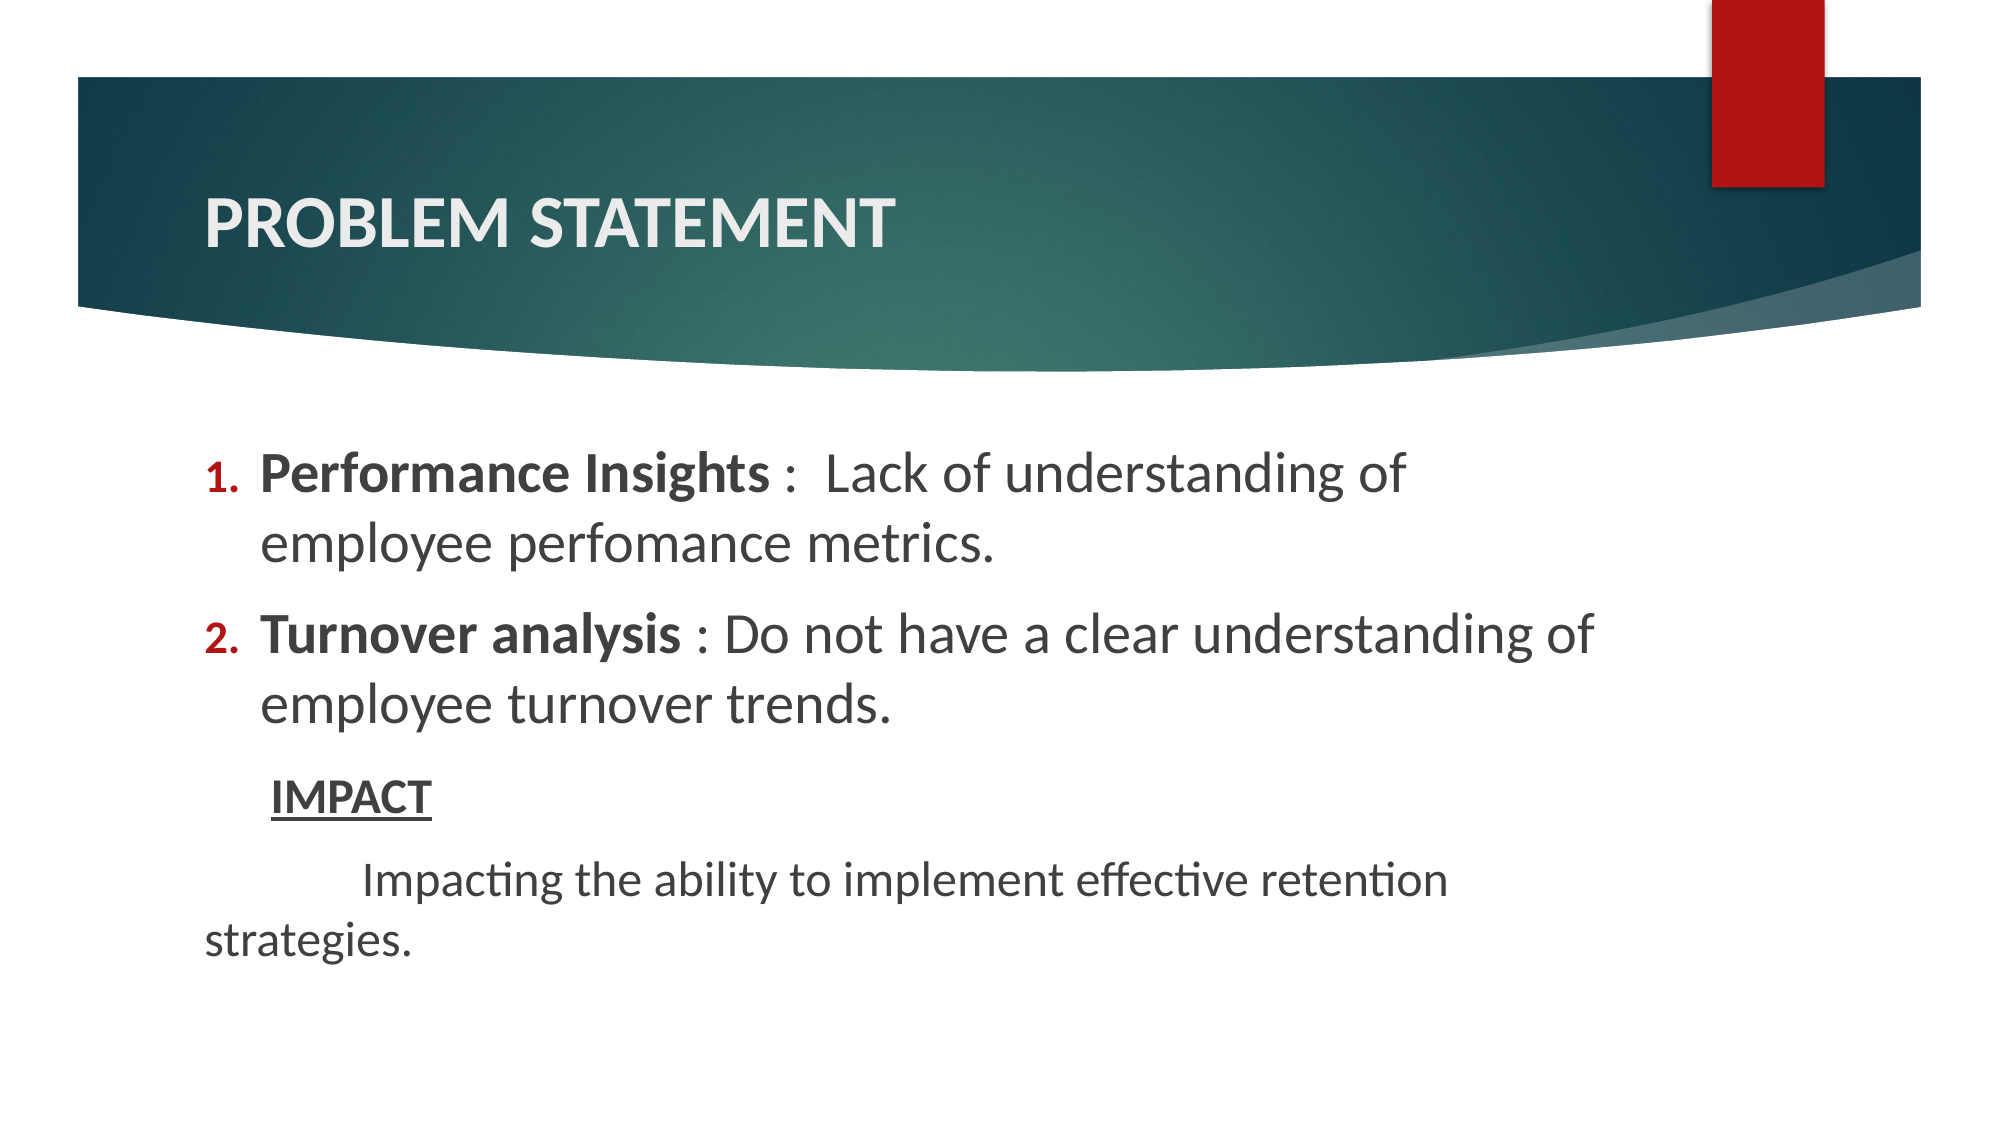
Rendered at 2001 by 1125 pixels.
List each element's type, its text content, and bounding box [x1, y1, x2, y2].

list Performance Insights : Lack of understanding of employee perfomance metrics. Turnover analysis : Do not have a clear understanding of employee turnover trends. IMPACT Impacting the ability to implement effective retention strategies. [189, 427, 1638, 988]
title PROBLEM STATEMENT [189, 159, 1638, 276]
